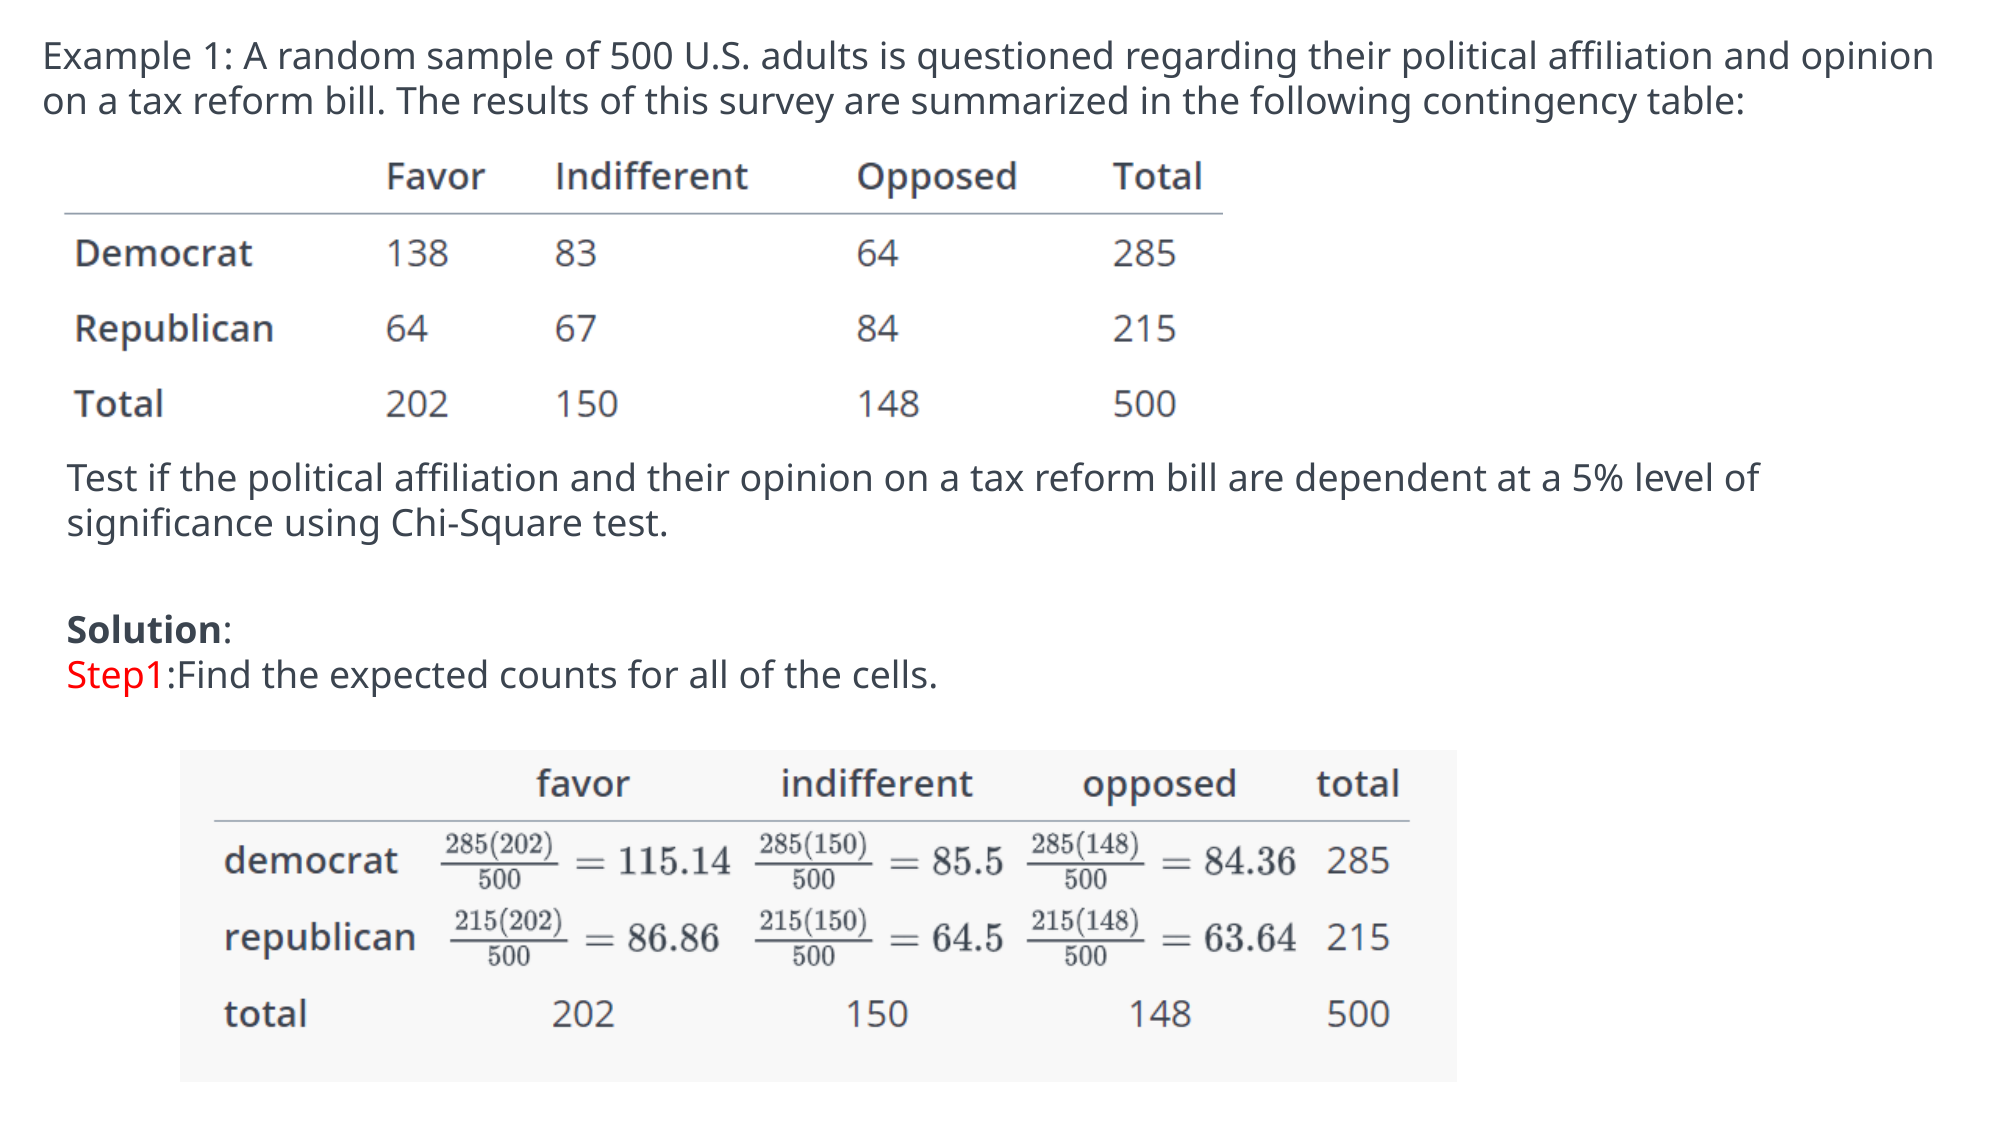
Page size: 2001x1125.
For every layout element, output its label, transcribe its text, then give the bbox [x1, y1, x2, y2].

picture [180, 750, 1457, 1083]
picture [51, 130, 1223, 447]
text_box Example 1: A random sample of 500 U.S. adults is questioned regarding their political affiliation and opinion on a tax reform bill. The results of this survey are summarized in the following contingency table: [27, 24, 1970, 130]
text_box Test if the political affiliation and their opinion on a tax reform bill are dependent at a 5% level of significance using Chi-Square test. [51, 446, 1948, 551]
text_box Solution: Step1:Find the expected counts for all of the cells. [51, 598, 1053, 704]
